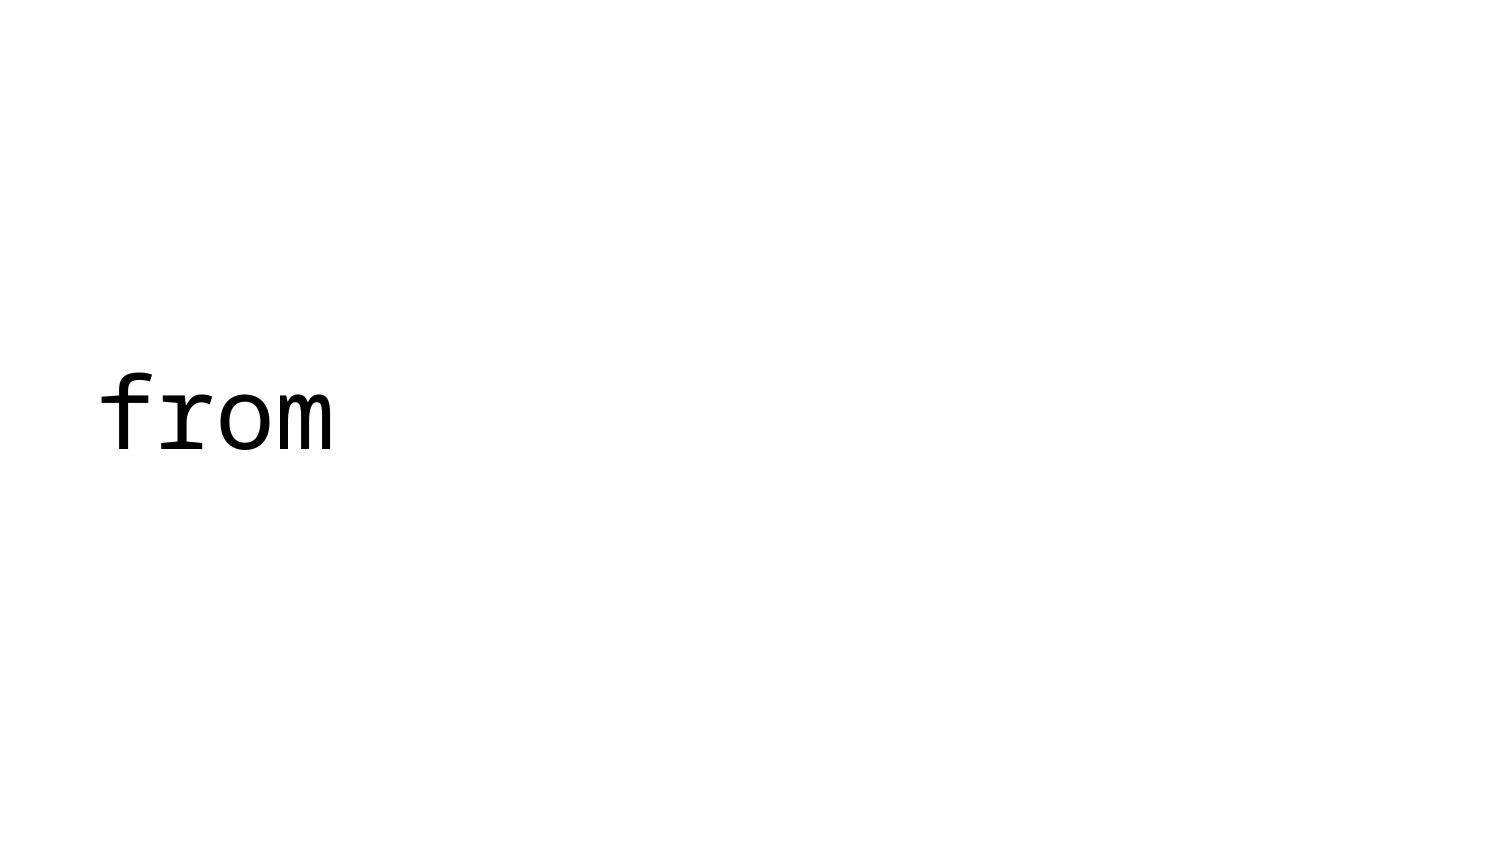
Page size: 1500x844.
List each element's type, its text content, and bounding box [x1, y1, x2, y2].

title from [80, 73, 1125, 745]
